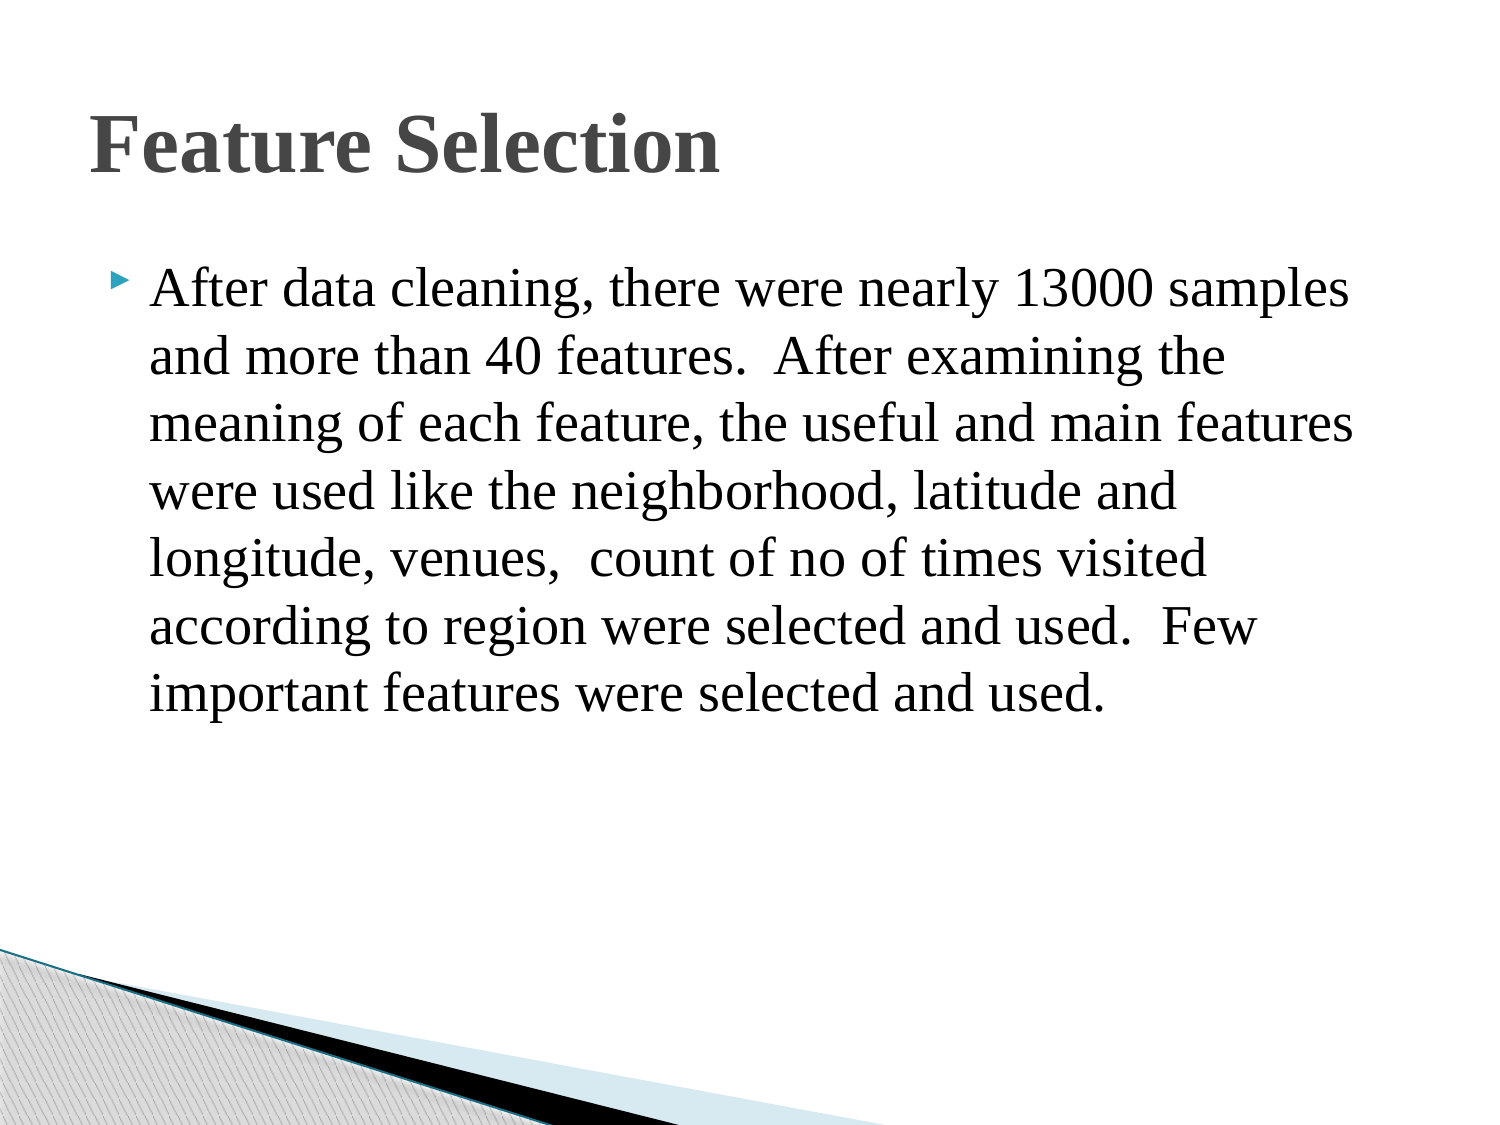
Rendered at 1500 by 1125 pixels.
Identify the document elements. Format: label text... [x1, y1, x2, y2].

list After data cleaning, there were nearly 13000 samples and more than 40 features. After examining the meaning of each feature, the useful and main features were used like the neighborhood, latitude and longitude, venues, count of no of times visited according to region were selected and used. Few important features were selected and used. [75, 243, 1425, 986]
title Feature Selection [75, 45, 1425, 233]
